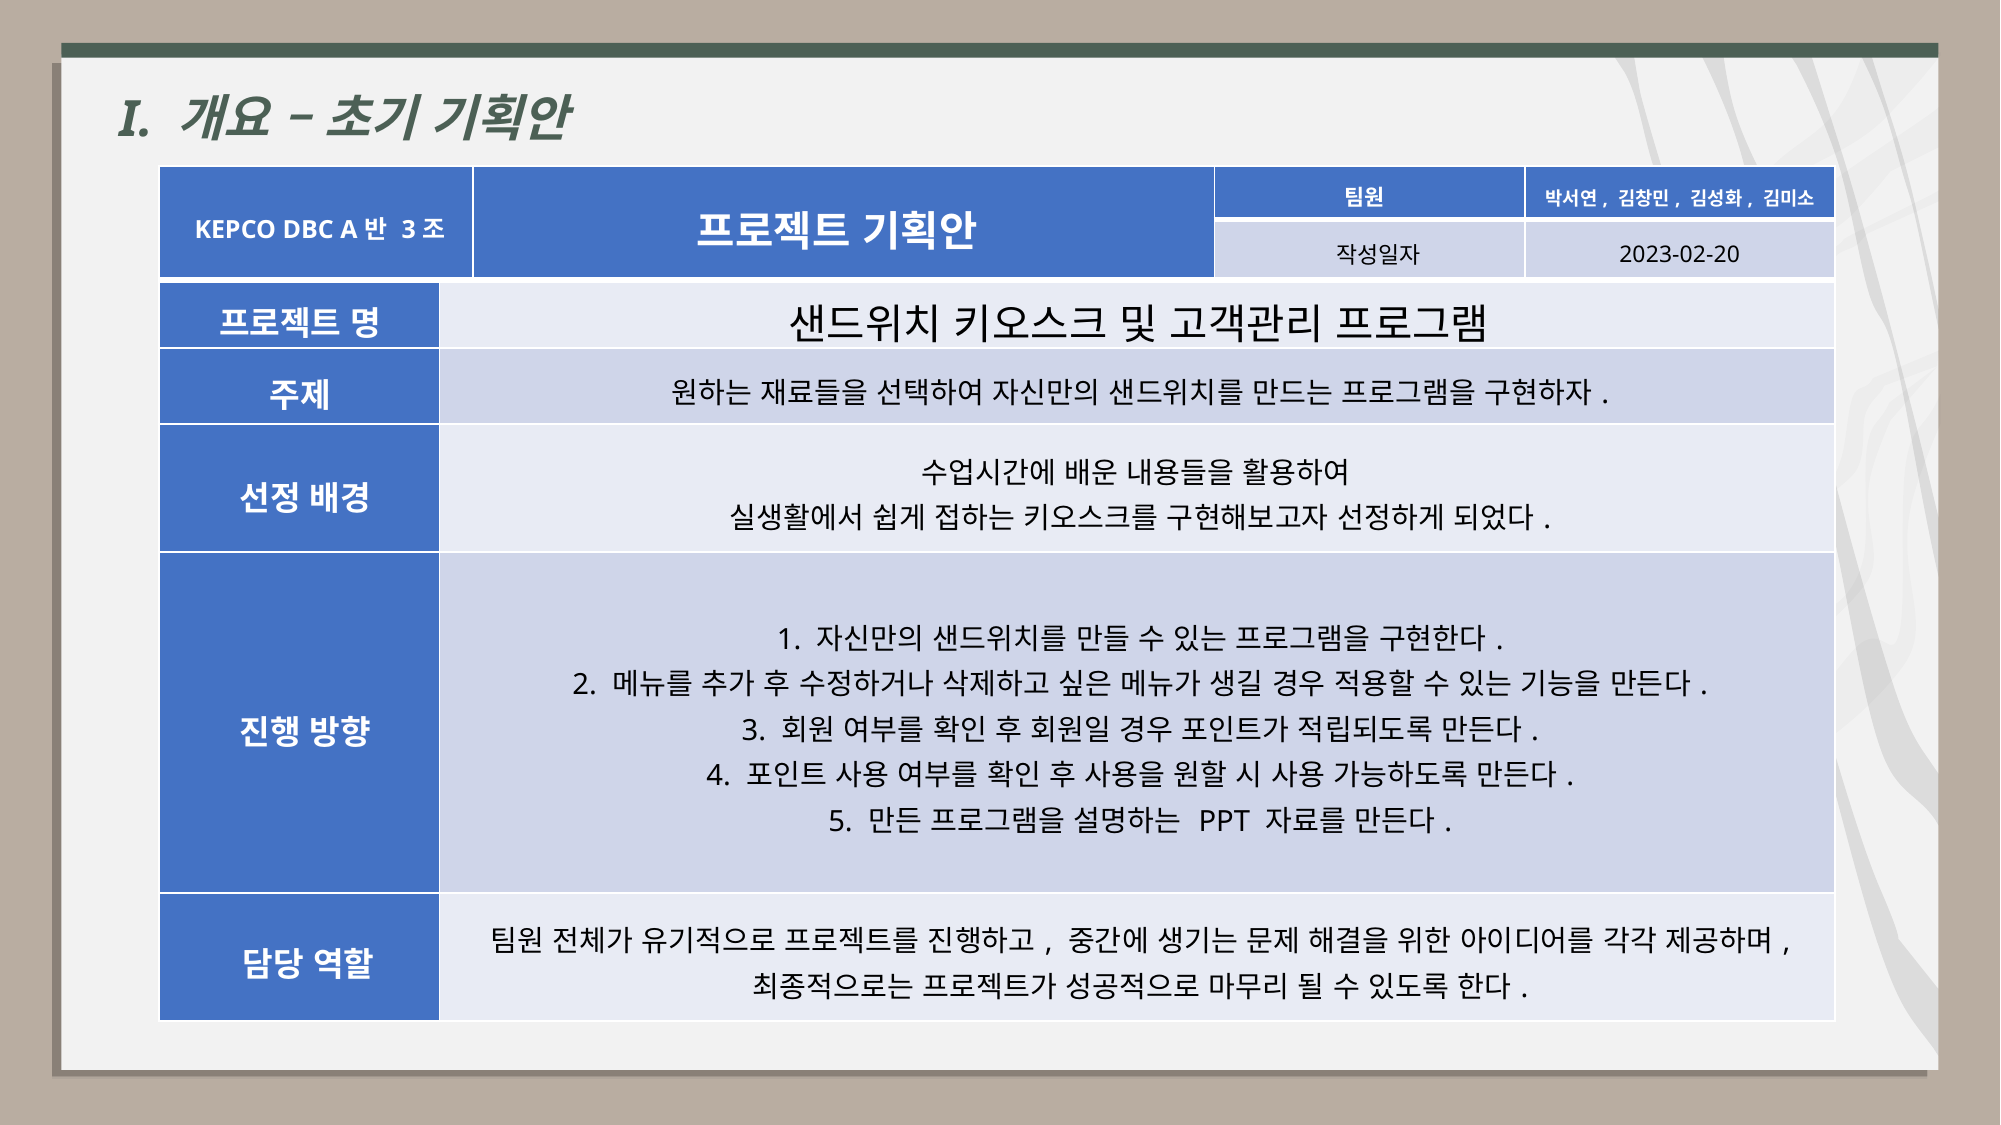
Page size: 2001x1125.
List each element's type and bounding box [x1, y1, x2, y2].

text_box [61, 42, 1941, 1070]
